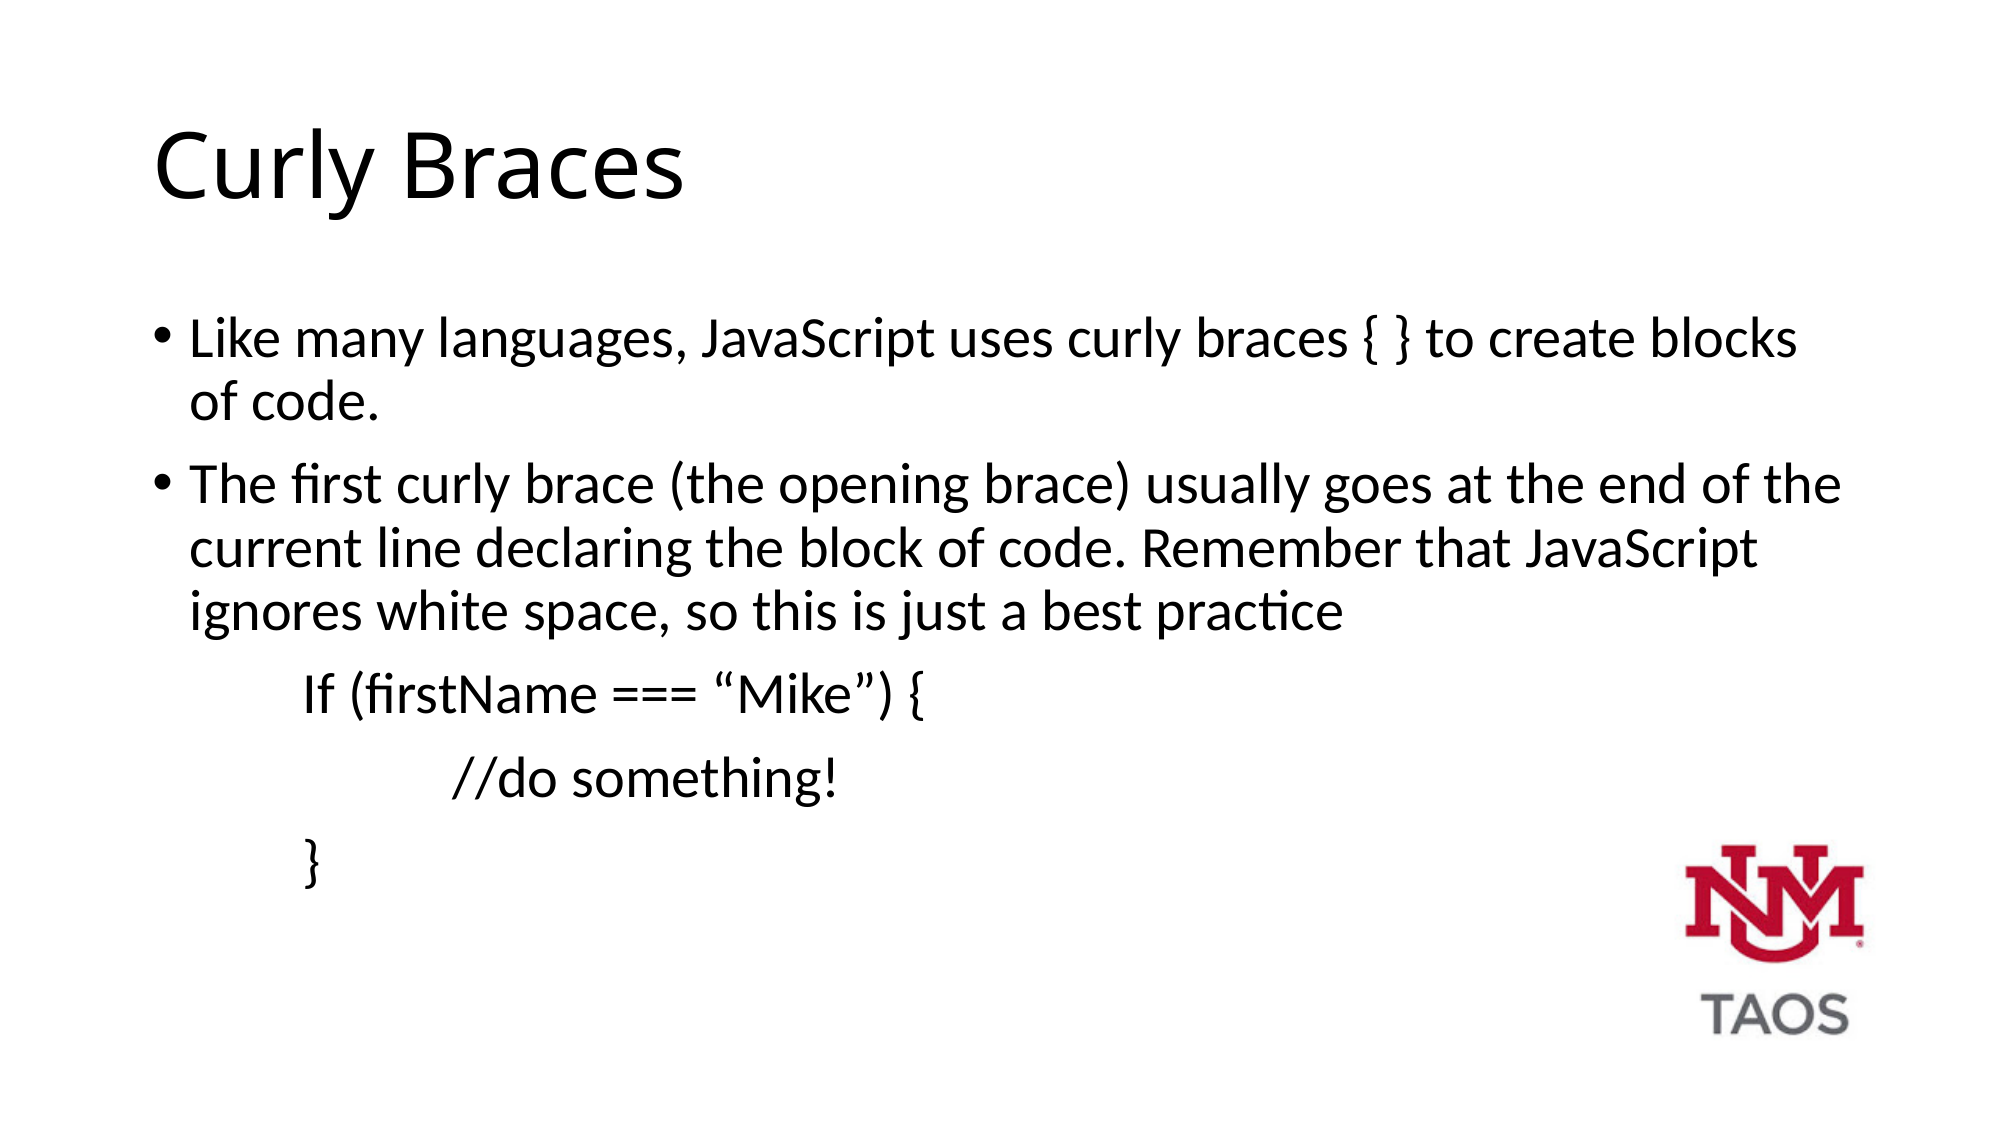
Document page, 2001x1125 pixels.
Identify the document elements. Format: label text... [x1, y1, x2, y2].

picture [1650, 815, 1900, 1065]
list Like many languages, JavaScript uses curly braces { } to create blocks of code. The first curly brace (the opening brace) usually goes at the end of the current line declaring the block of code. Remember that JavaScript ignores white space, so this is just a best practice If (firstName === “Mike”) { //do something! } [137, 299, 1863, 1014]
title Curly Braces [137, 59, 1863, 278]
